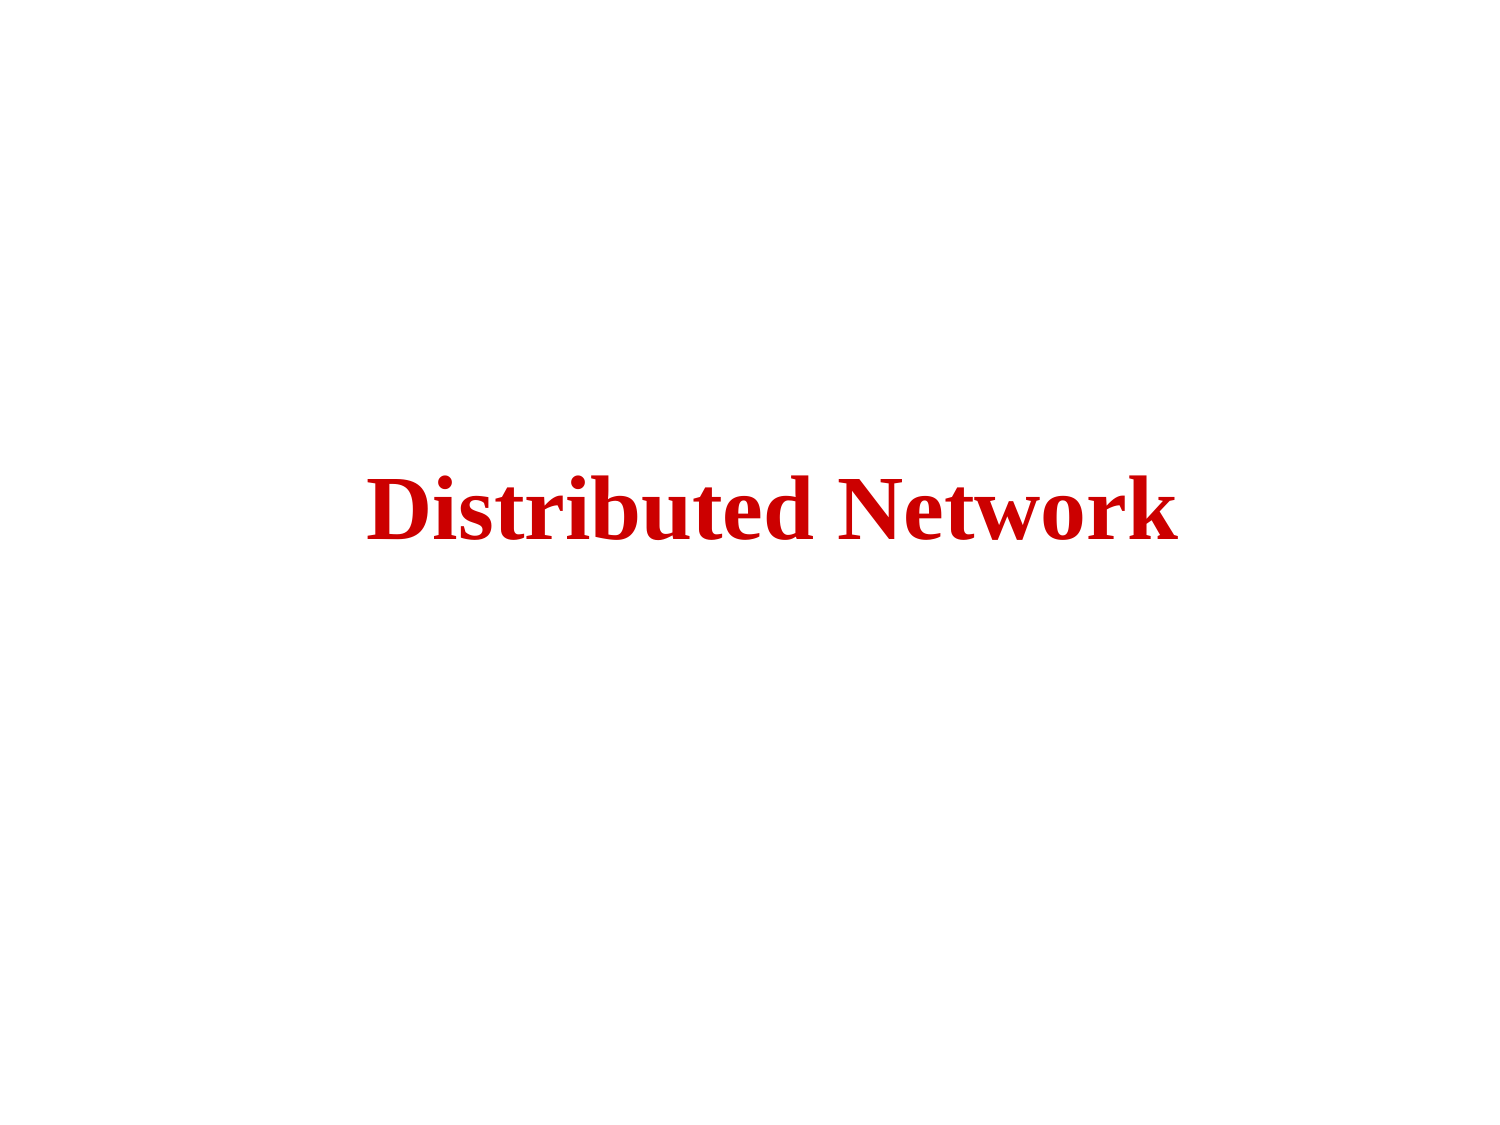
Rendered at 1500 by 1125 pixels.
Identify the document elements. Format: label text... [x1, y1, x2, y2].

title Distributed Network [135, 408, 1411, 597]
